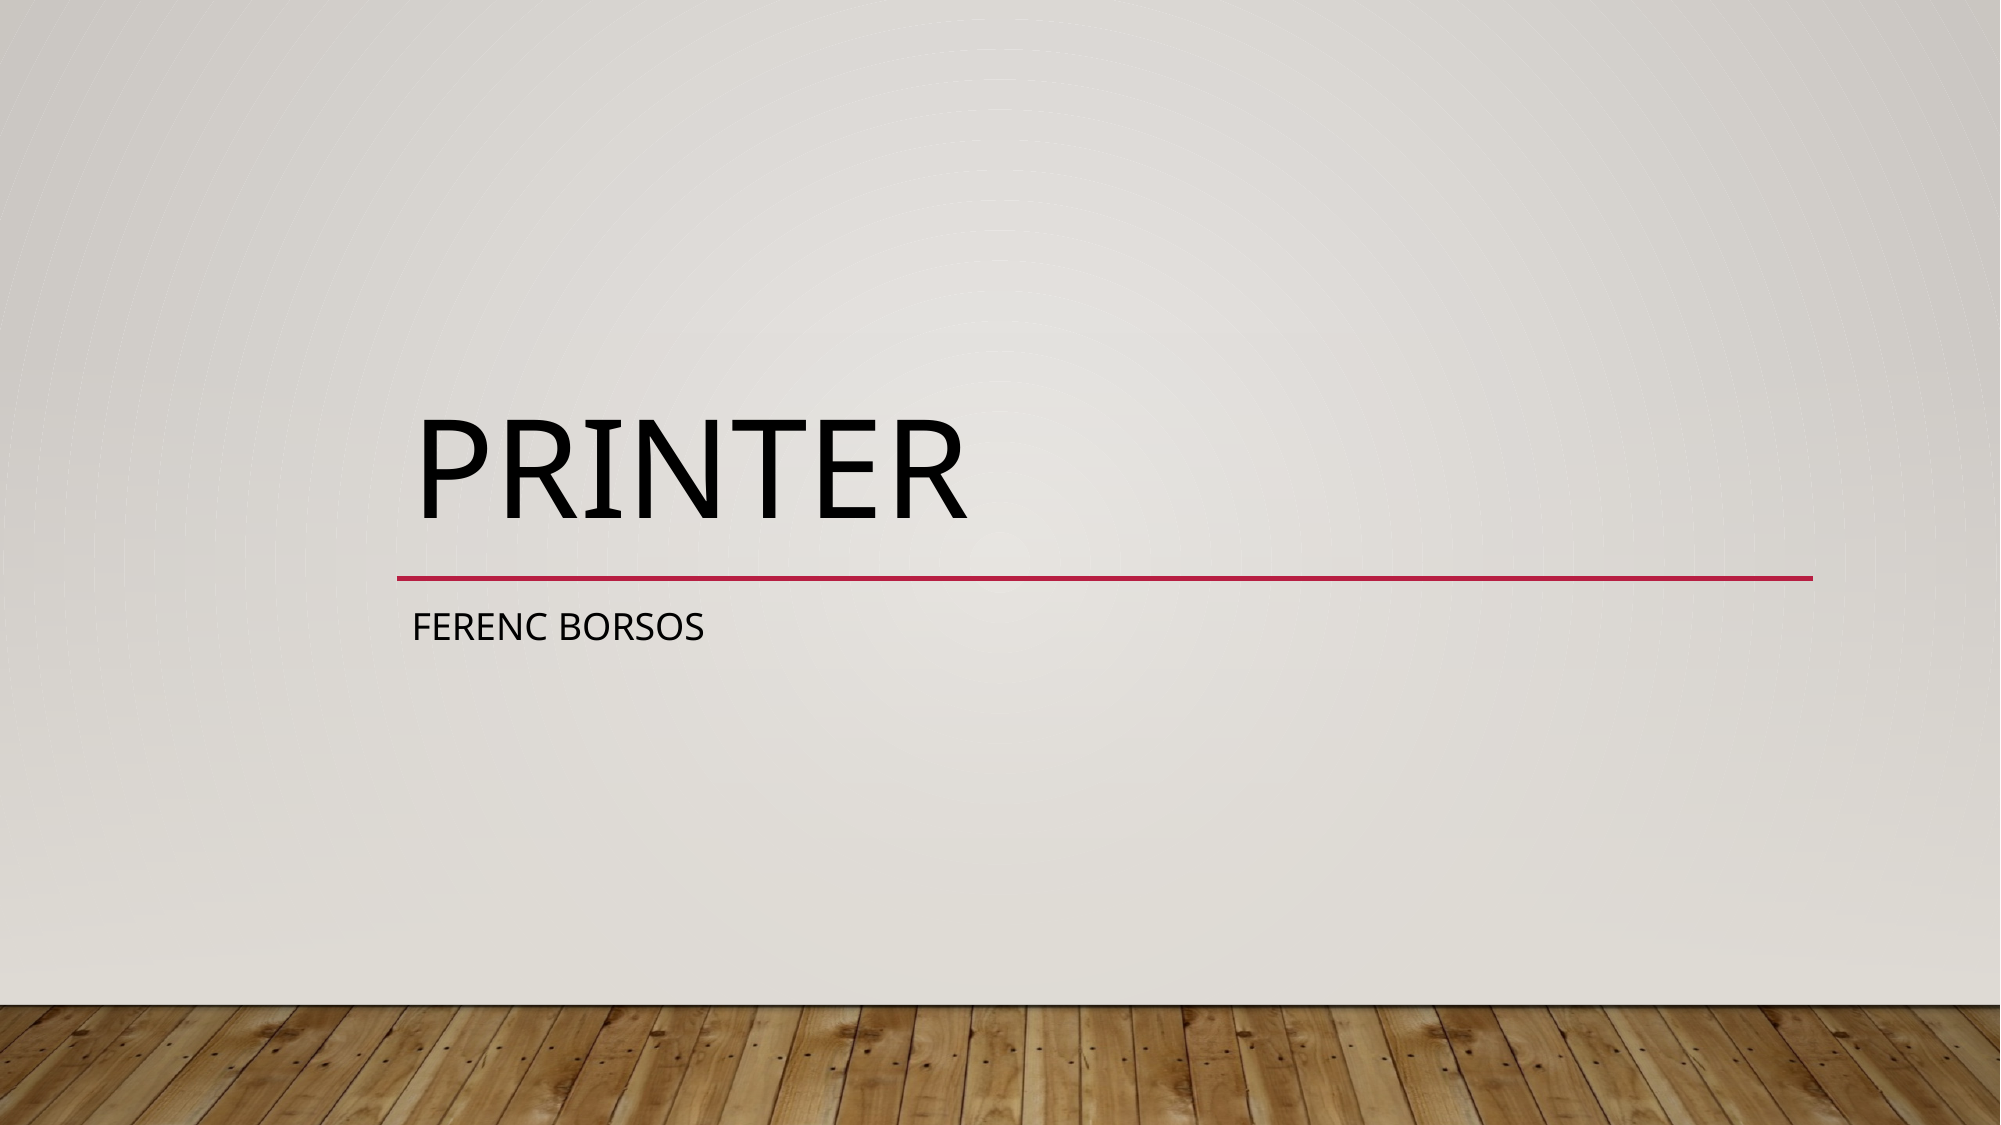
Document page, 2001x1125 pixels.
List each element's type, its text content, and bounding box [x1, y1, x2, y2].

title Printer [396, 131, 1814, 549]
picture [0, 1005, 2000, 1125]
subtitle Ferenc borsos [396, 579, 1814, 740]
